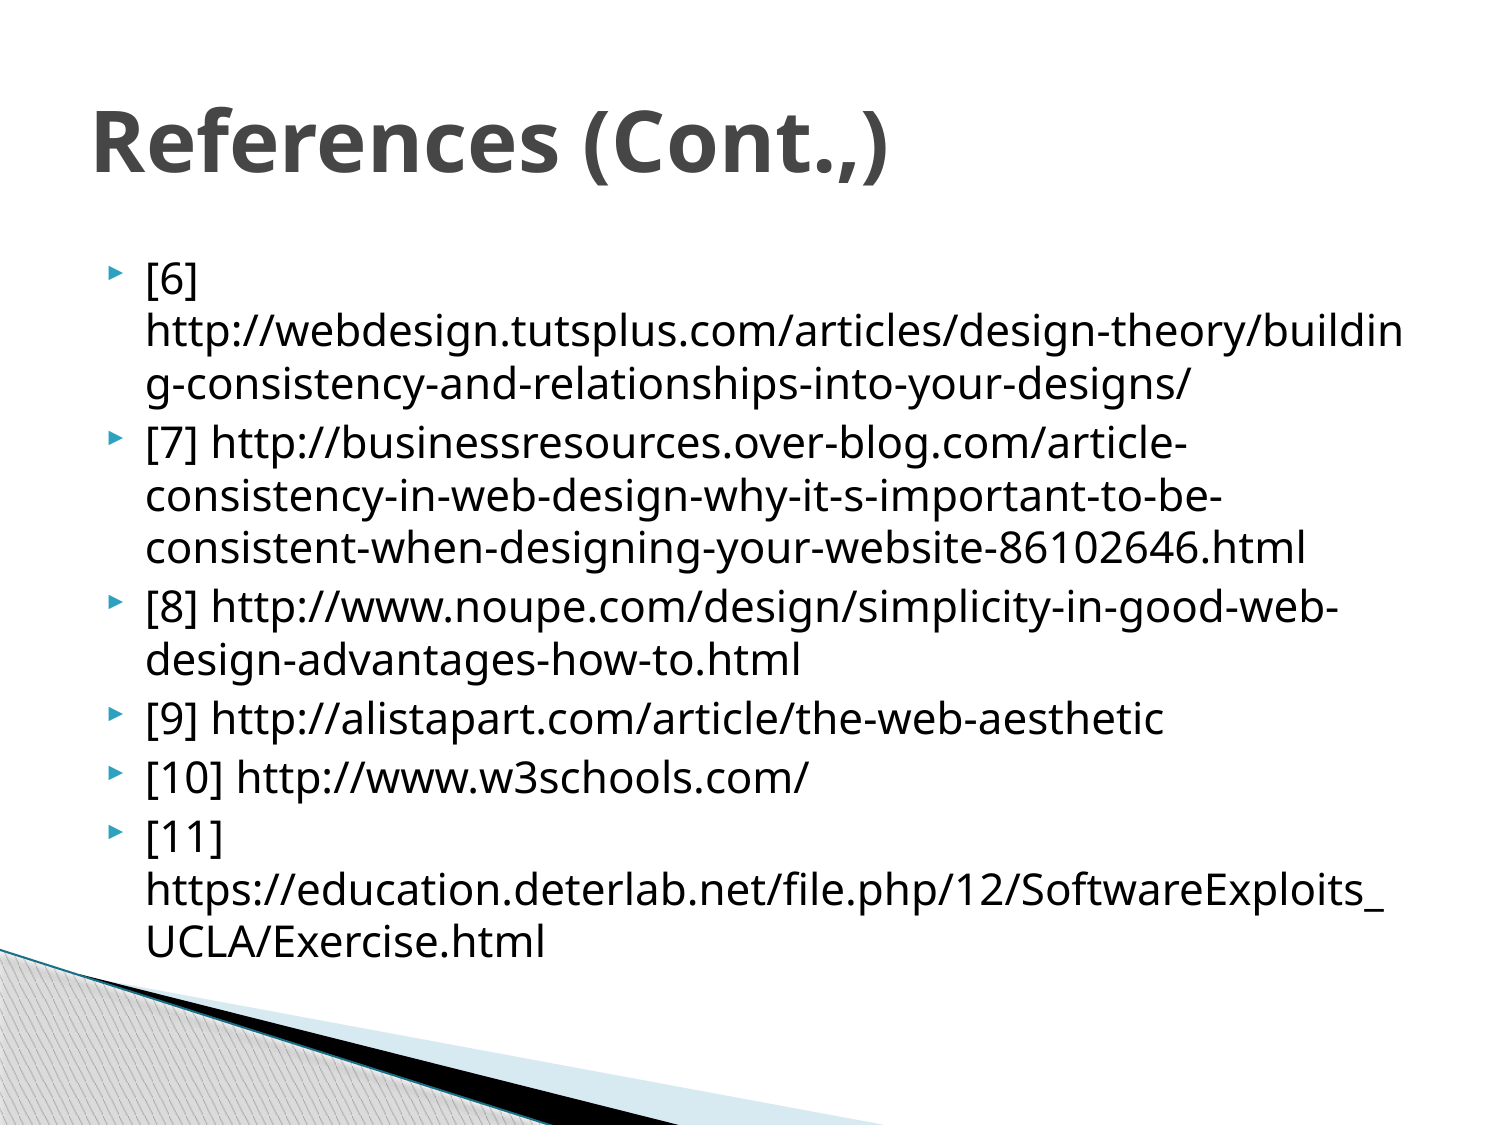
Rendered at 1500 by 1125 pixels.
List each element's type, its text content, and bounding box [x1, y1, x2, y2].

title References (Cont.,) [75, 45, 1425, 233]
list [6] http://webdesign.tutsplus.com/articles/design-theory/building-consistency-and-relationships-into-your-designs/ [7] http://businessresources.over-blog.com/article-consistency-in-web-design-why-it-s-important-to-be-consistent-when-designing-your-website-86102646.html [8] http://www.noupe.com/design/simplicity-in-good-web-design-advantages-how-to.html [9] http://alistapart.com/article/the-web-aesthetic [10] http://www.w3schools.com/ [11] https://education.deterlab.net/file.php/12/SoftwareExploits_UCLA/Exercise.html [75, 243, 1425, 986]
